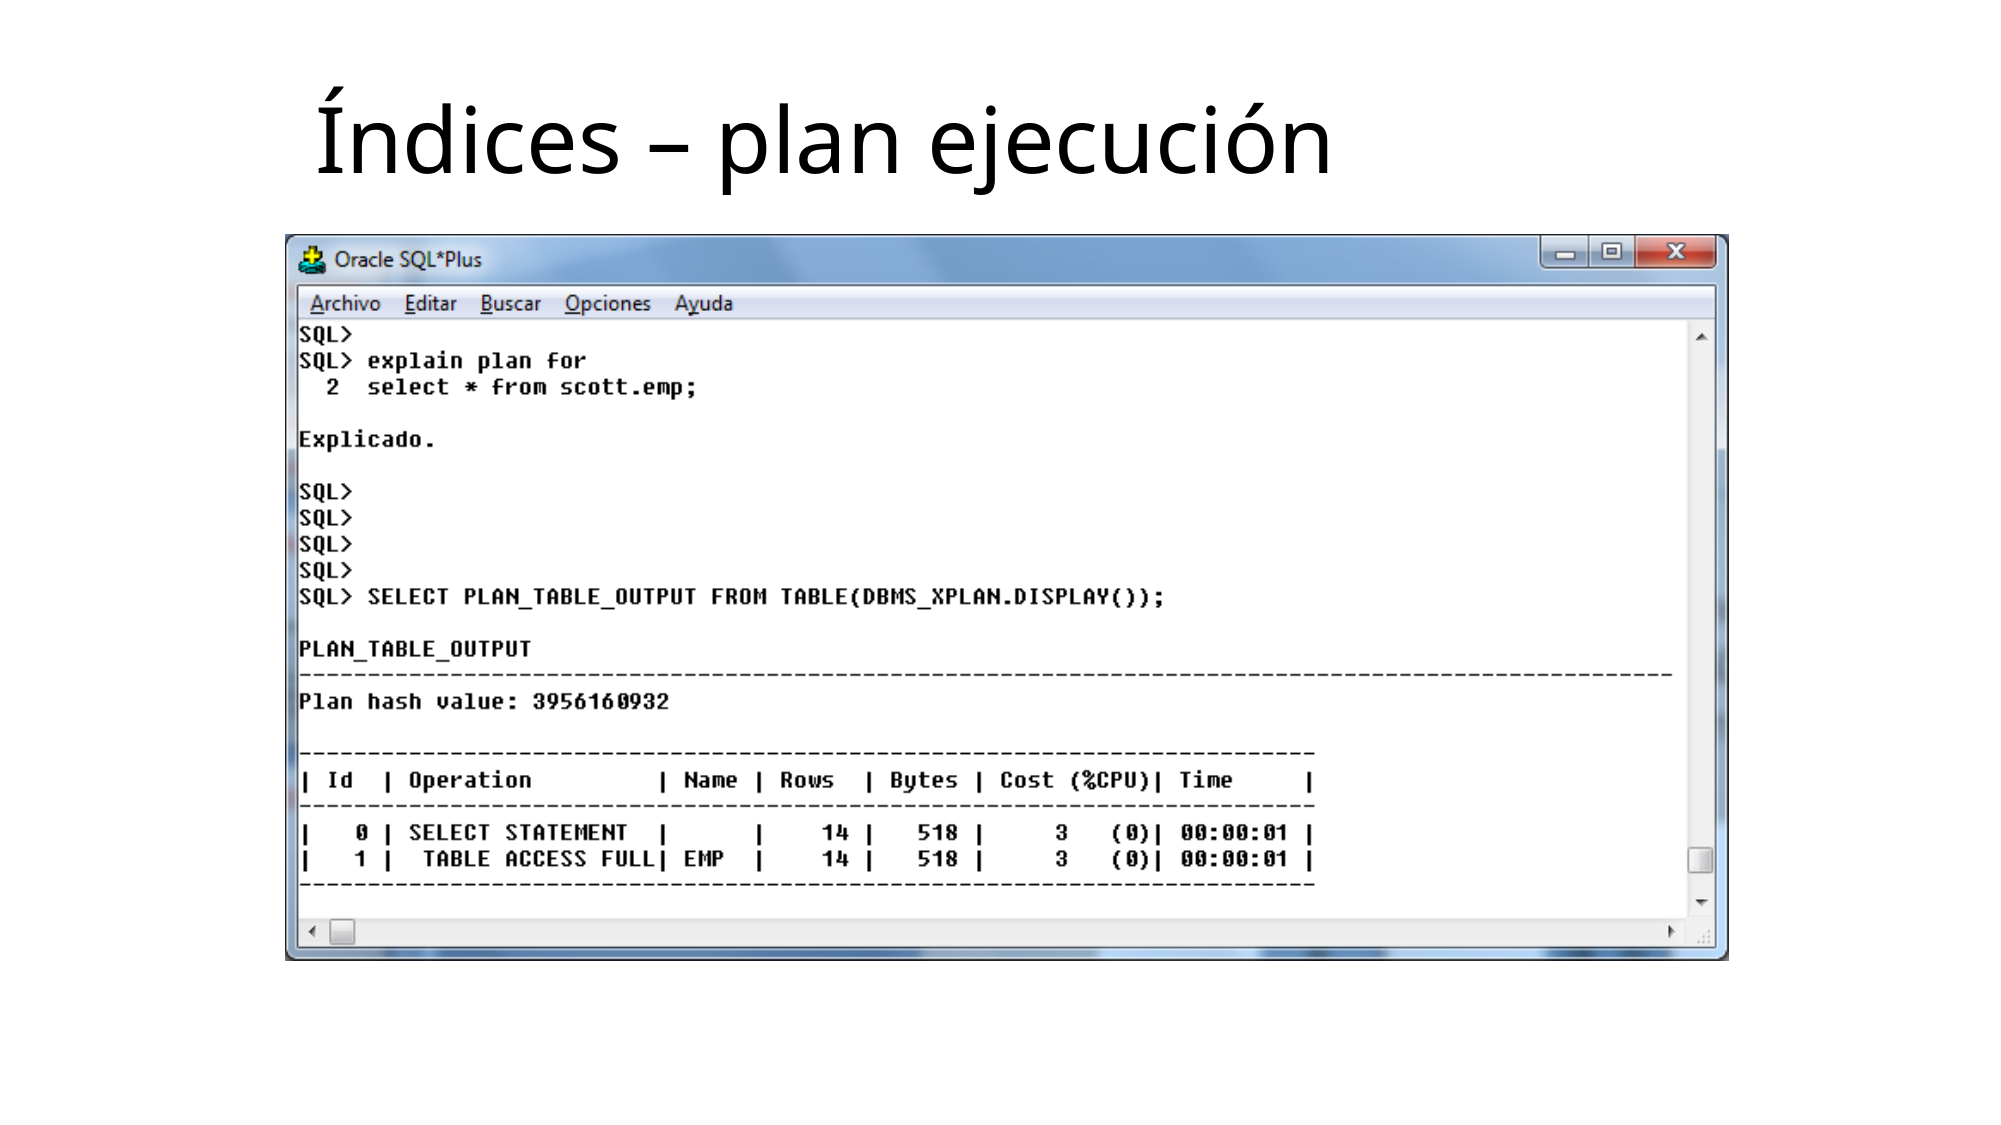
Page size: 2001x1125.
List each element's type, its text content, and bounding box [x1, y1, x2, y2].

picture [285, 234, 1729, 961]
title Índices – plan ejecución [300, 50, 1700, 234]
